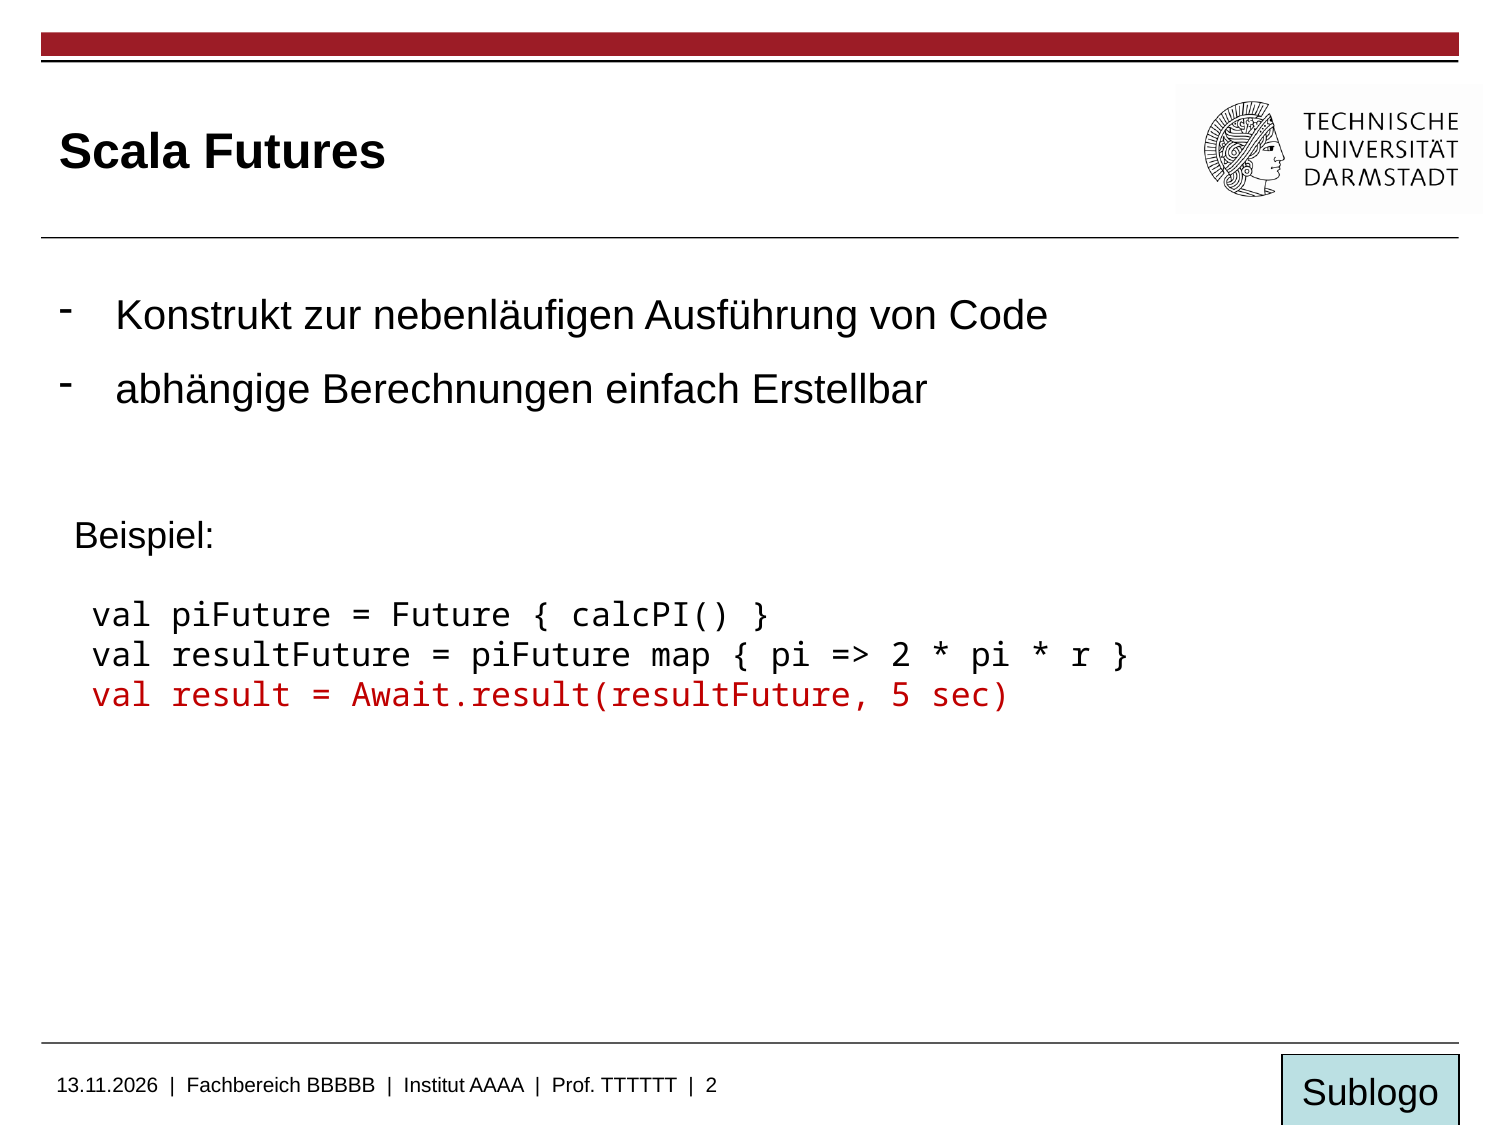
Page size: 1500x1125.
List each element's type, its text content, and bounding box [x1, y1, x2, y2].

text_box val piFuture = Future { calcPI() } val resultFuture = piFuture map { pi => 2 * pi * r } val result = Await.result(resultFuture, 5 sec) [76, 586, 1424, 721]
text_box Beispiel: [58, 503, 609, 564]
title Scala Futures [58, 79, 1149, 218]
list Konstrukt zur nebenläufigen Ausführung von Code abhängige Berechnungen einfach Erstellbar [58, 265, 1179, 1001]
picture [1175, 84, 1483, 214]
